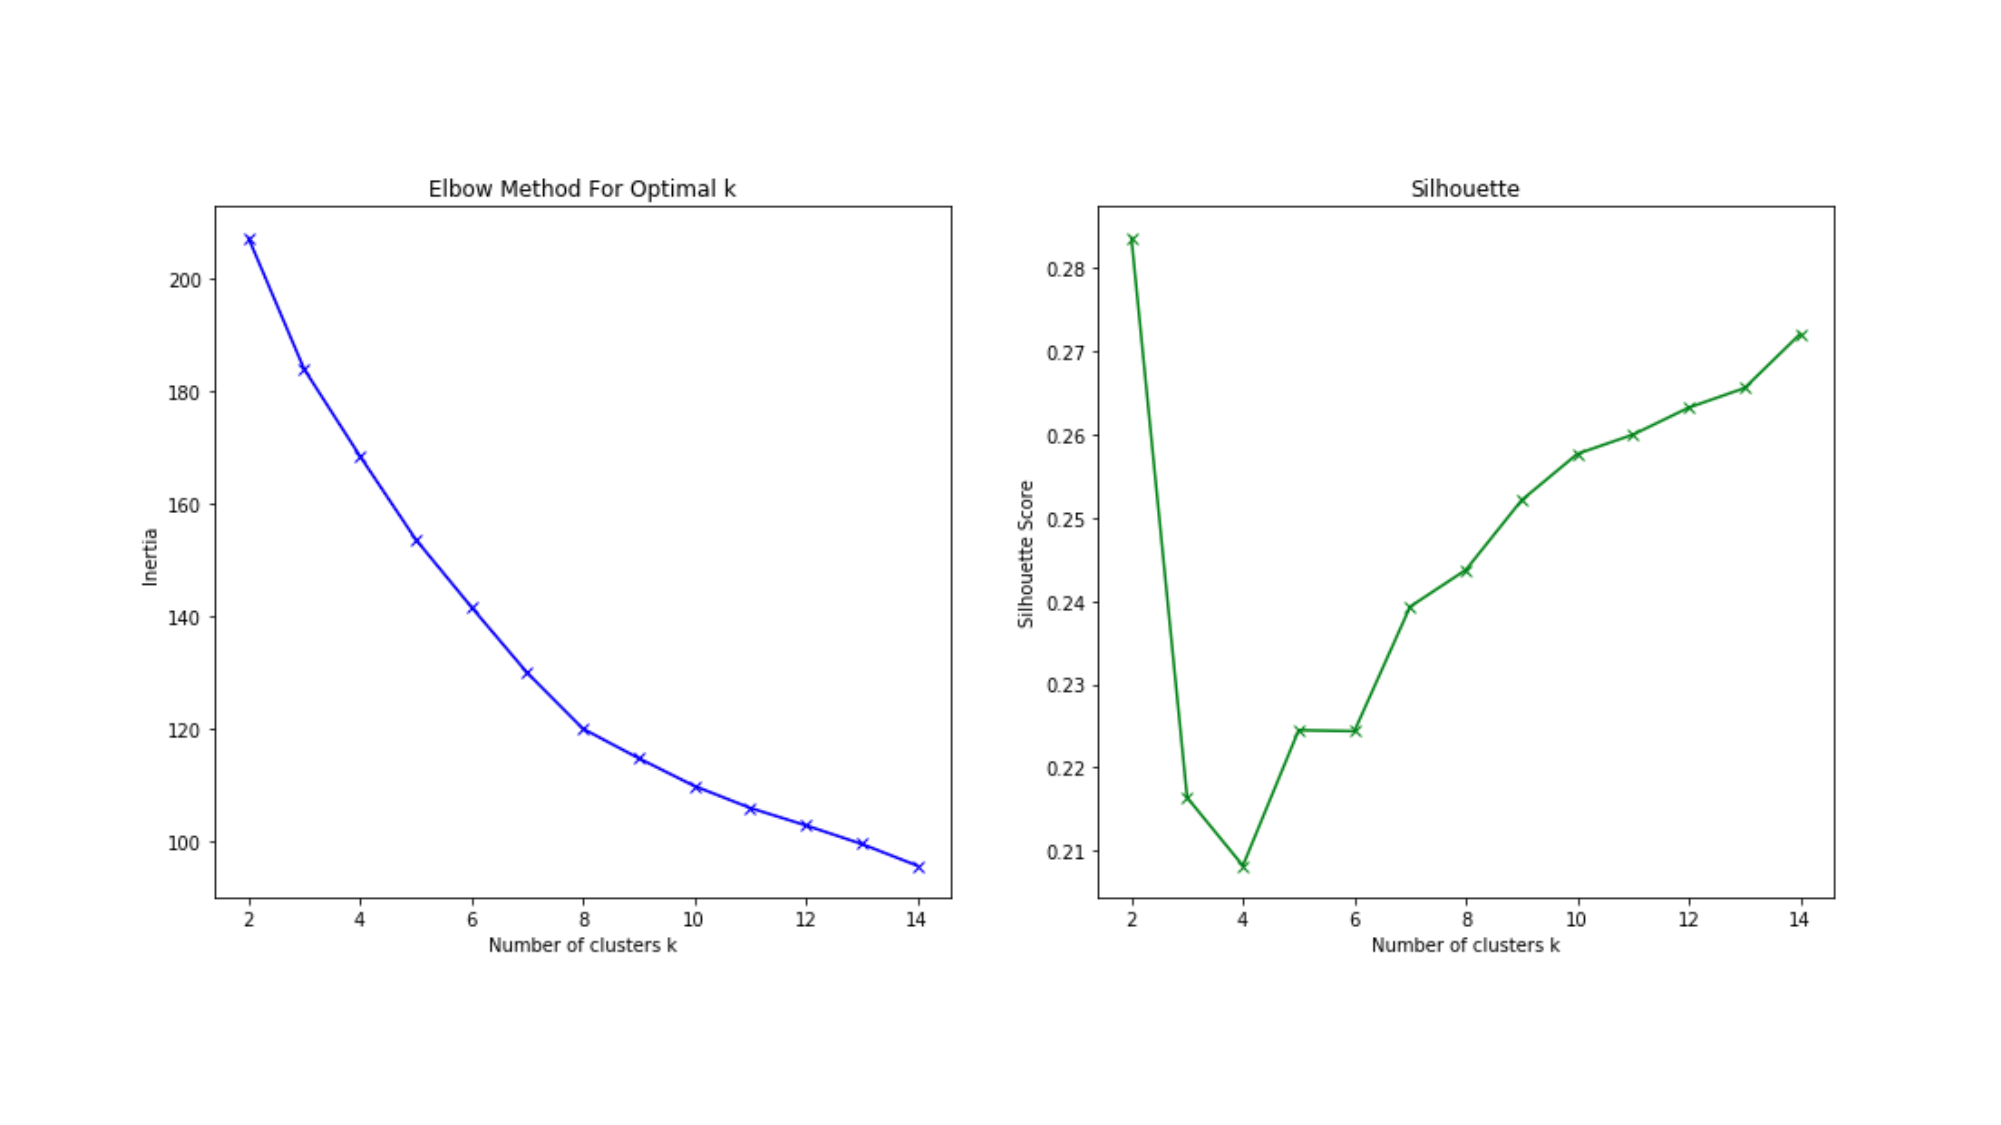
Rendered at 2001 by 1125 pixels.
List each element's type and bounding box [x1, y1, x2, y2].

picture [108, 159, 1943, 985]
